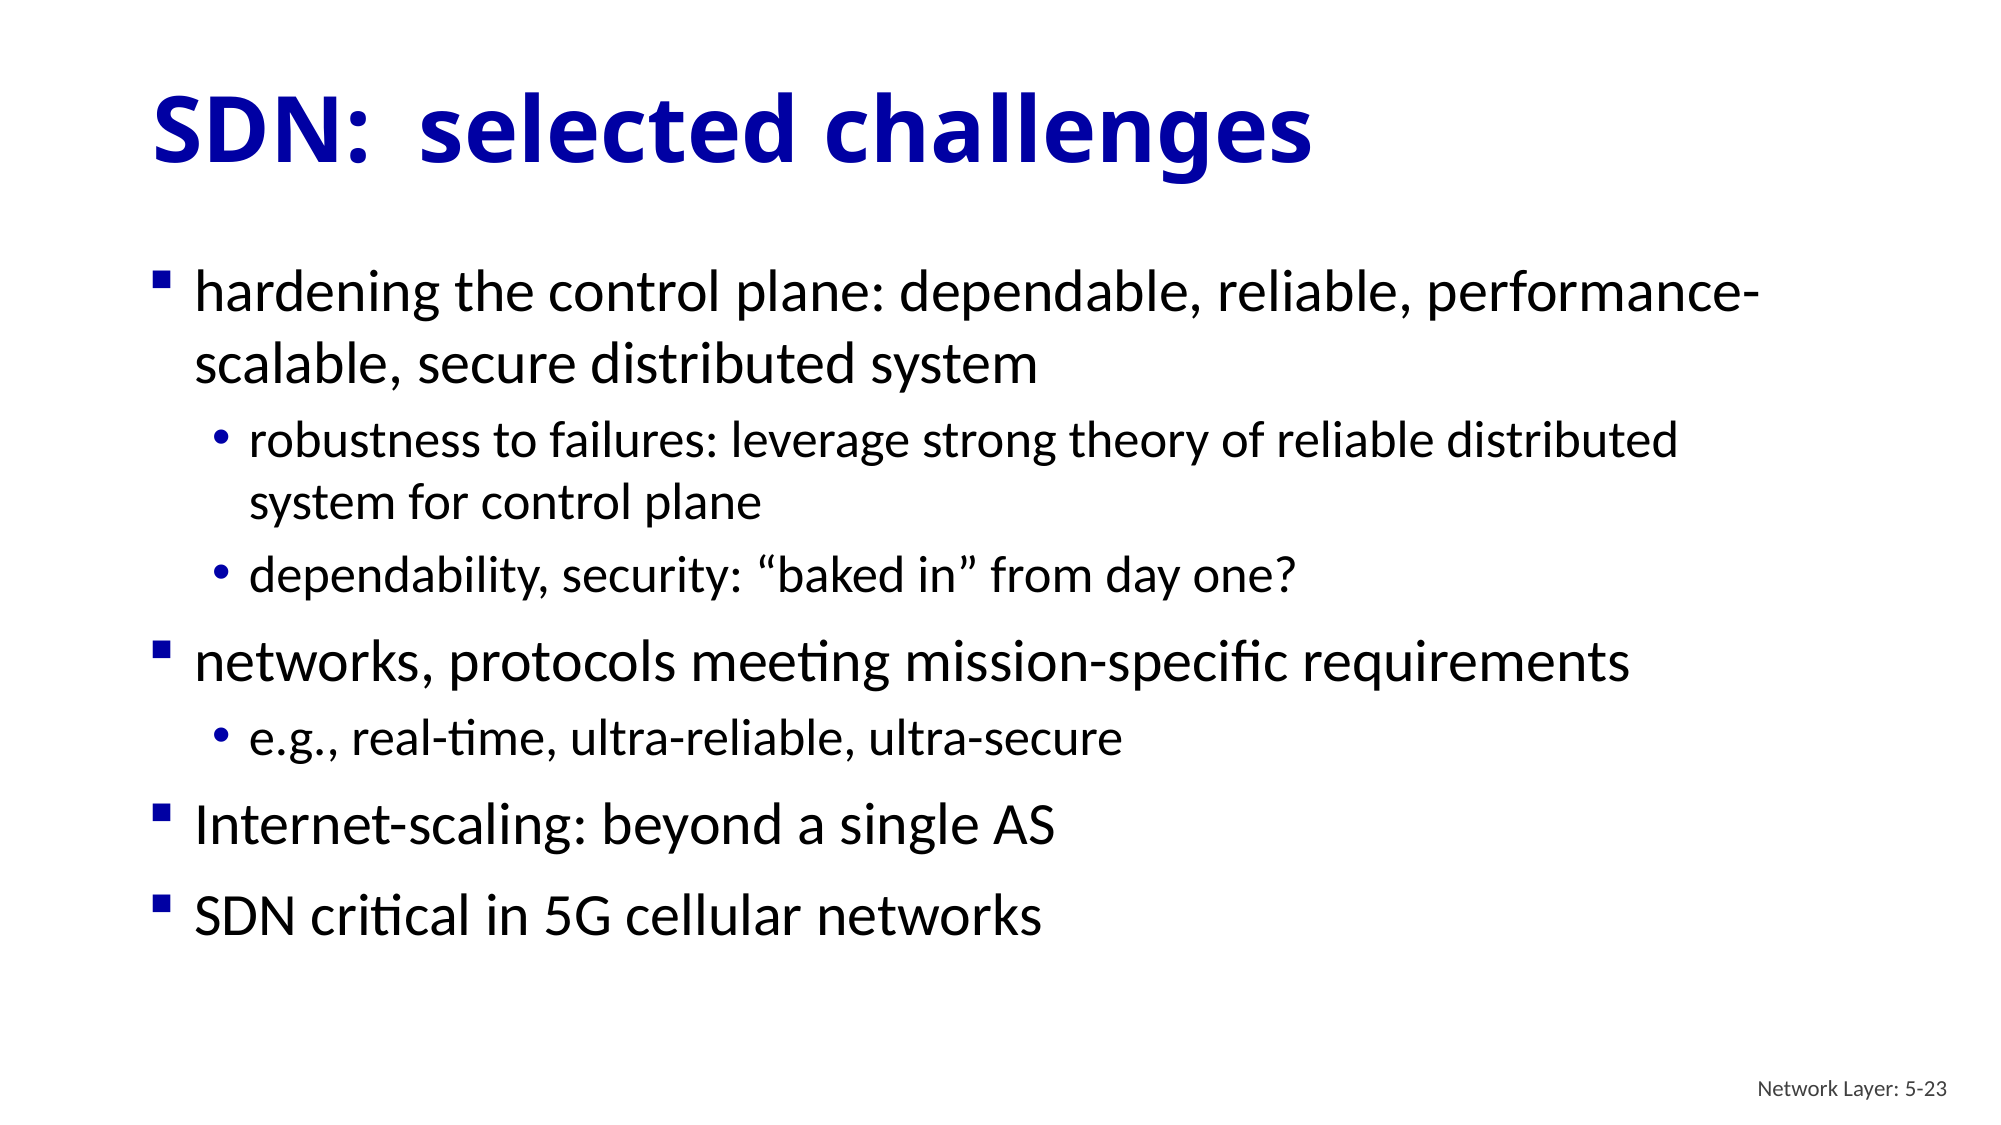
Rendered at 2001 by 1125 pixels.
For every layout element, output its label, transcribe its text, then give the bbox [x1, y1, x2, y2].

title SDN: selected challenges [137, 59, 1863, 207]
list hardening the control plane: dependable, reliable, performance-scalable, secure distributed system robustness to failures: leverage strong theory of reliable distributed system for control plane dependability, security: “baked in” from day one? networks, protocols meeting mission-specific requirements e.g., real-time, ultra-reliable, ultra-secure Internet-scaling: beyond a single AS SDN critical in 5G cellular networks [123, 243, 1849, 958]
slide_number Network Layer: 5-23 [1512, 1056, 1963, 1117]
